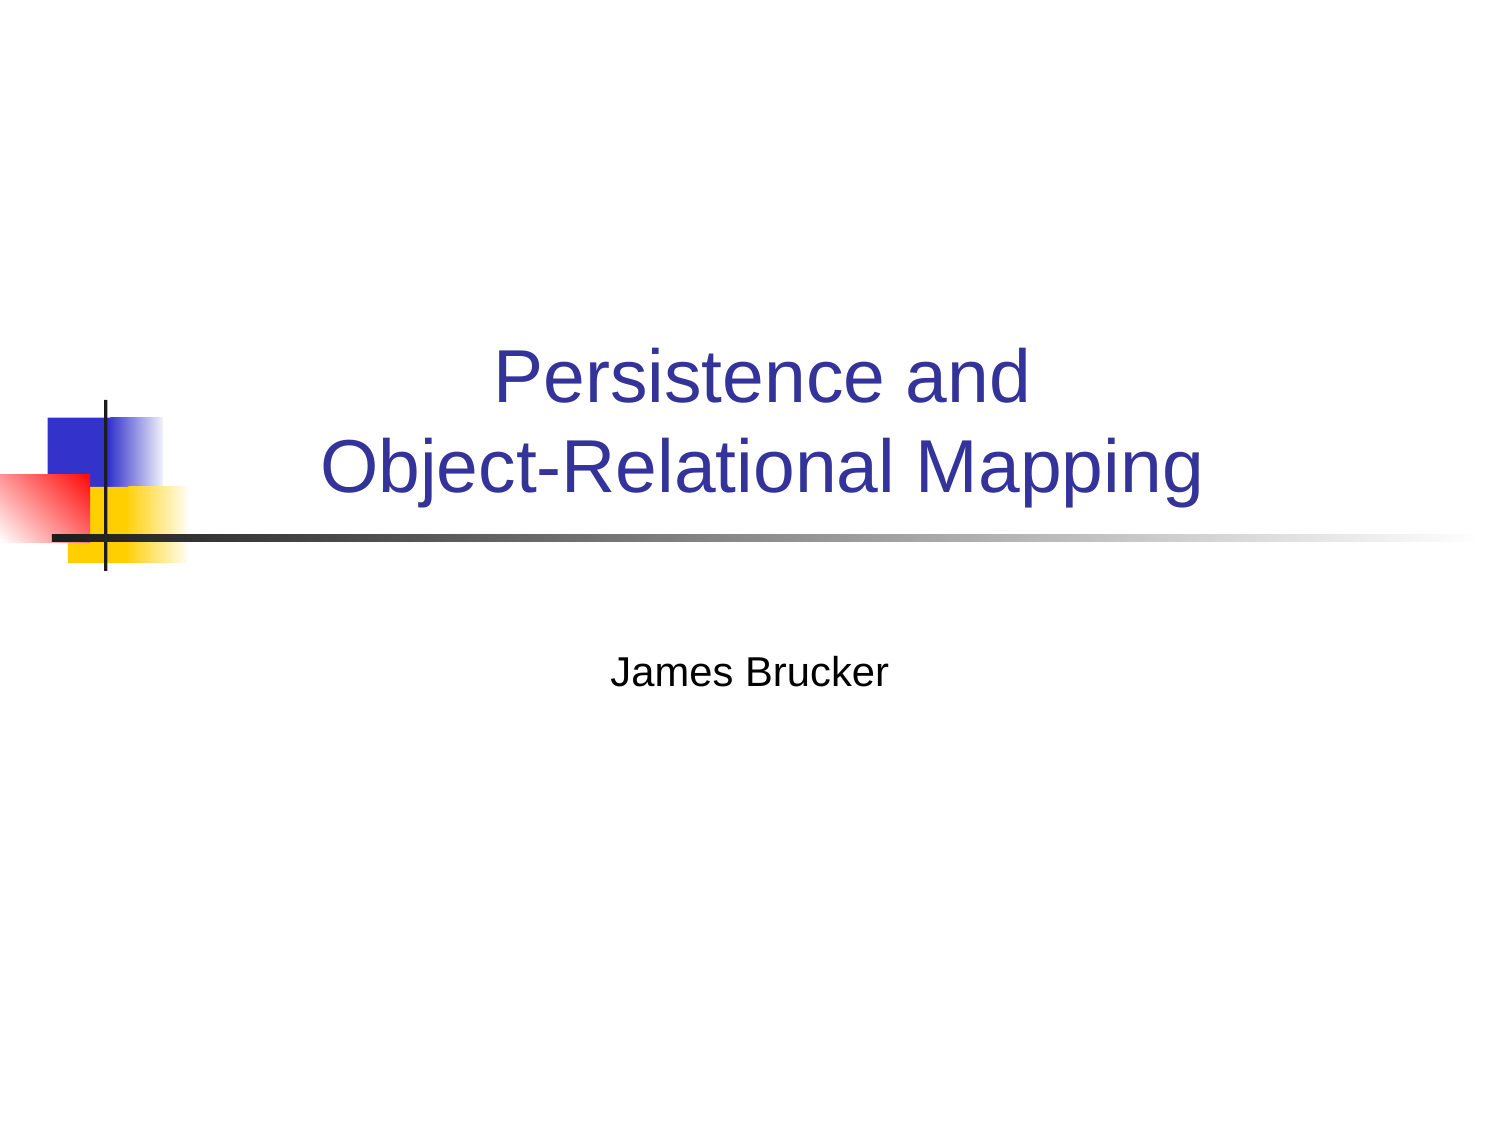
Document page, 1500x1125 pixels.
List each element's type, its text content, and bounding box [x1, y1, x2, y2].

text_box James Brucker [224, 637, 1275, 925]
text_box Persistence and Object-Relational Mapping [162, 274, 1363, 515]
